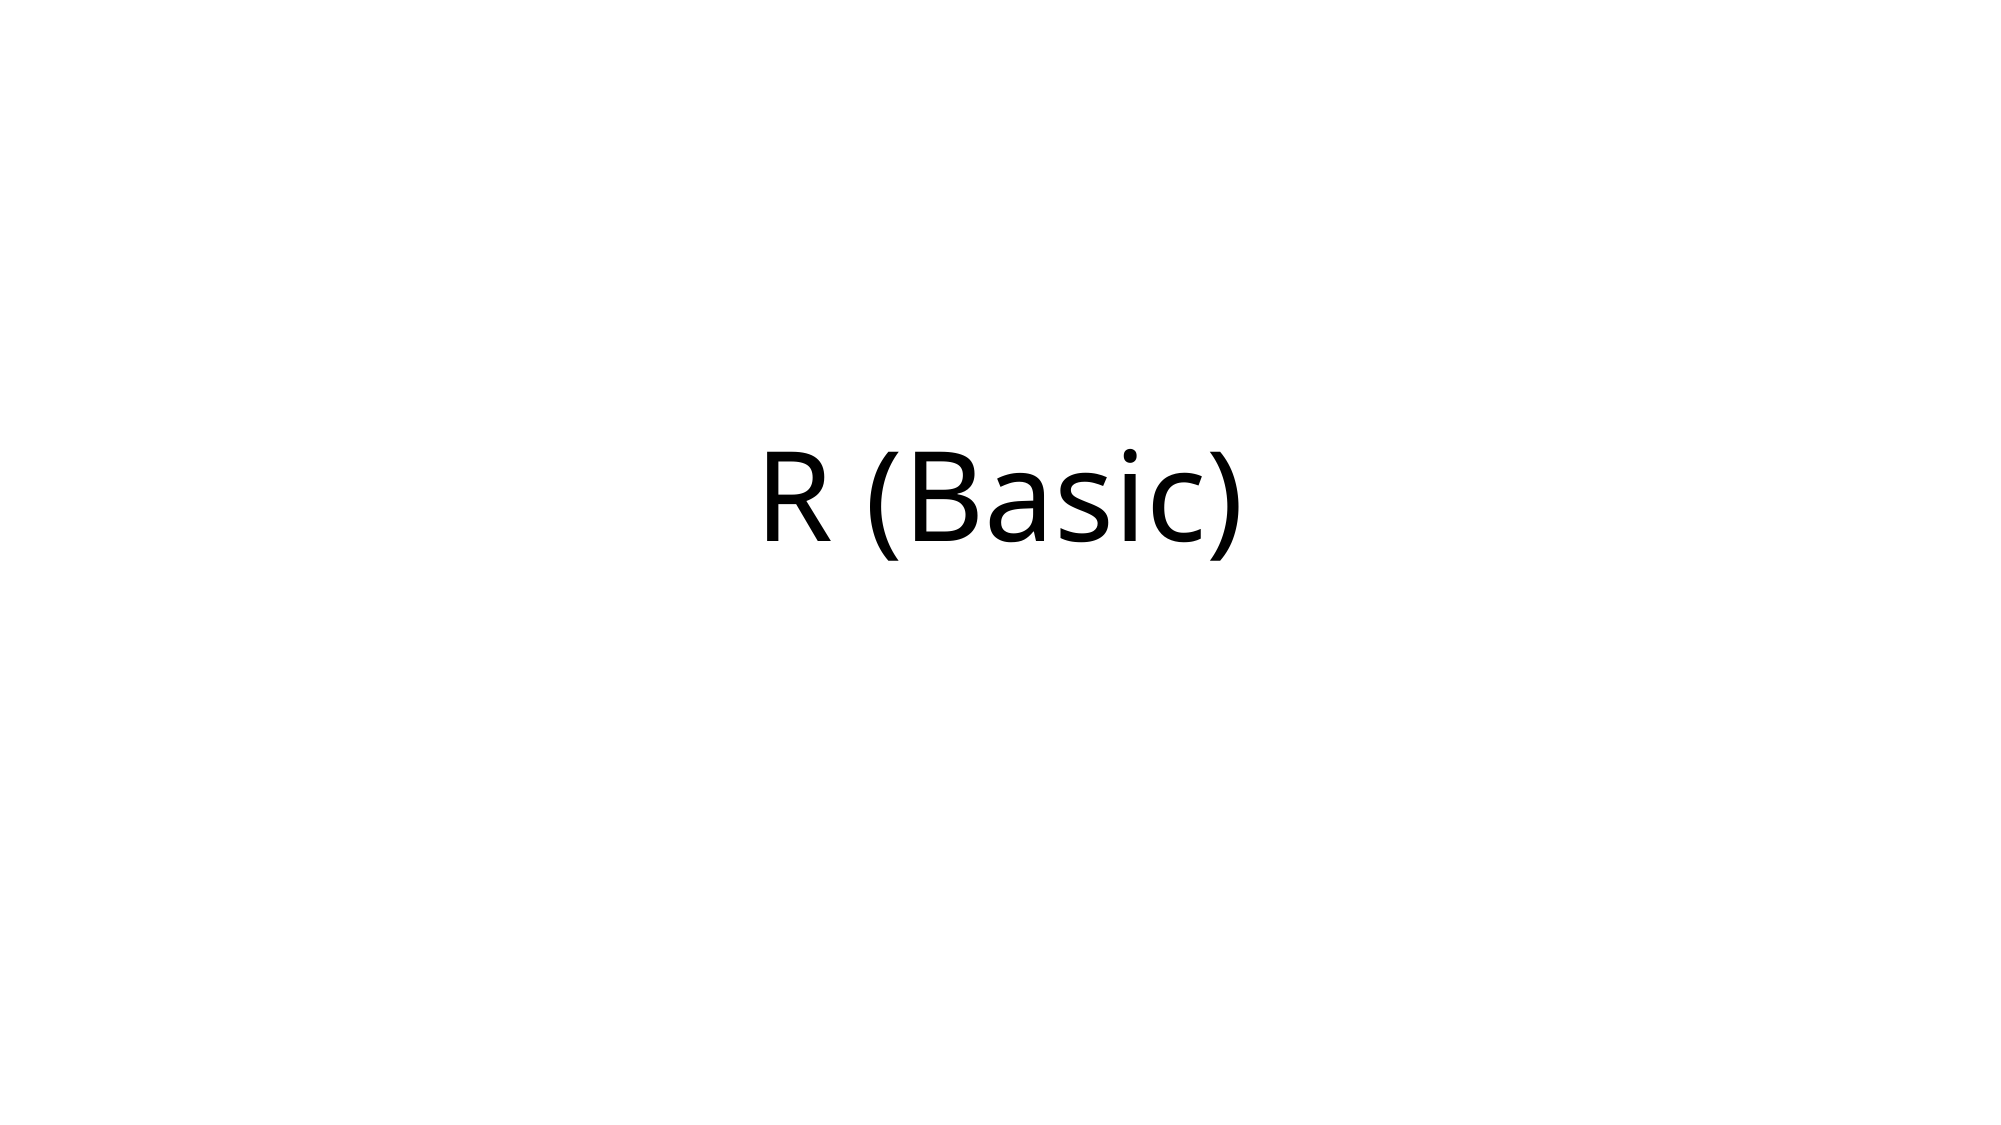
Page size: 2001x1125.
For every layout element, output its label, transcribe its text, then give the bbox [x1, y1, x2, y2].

title R (Basic) [249, 184, 1750, 576]
